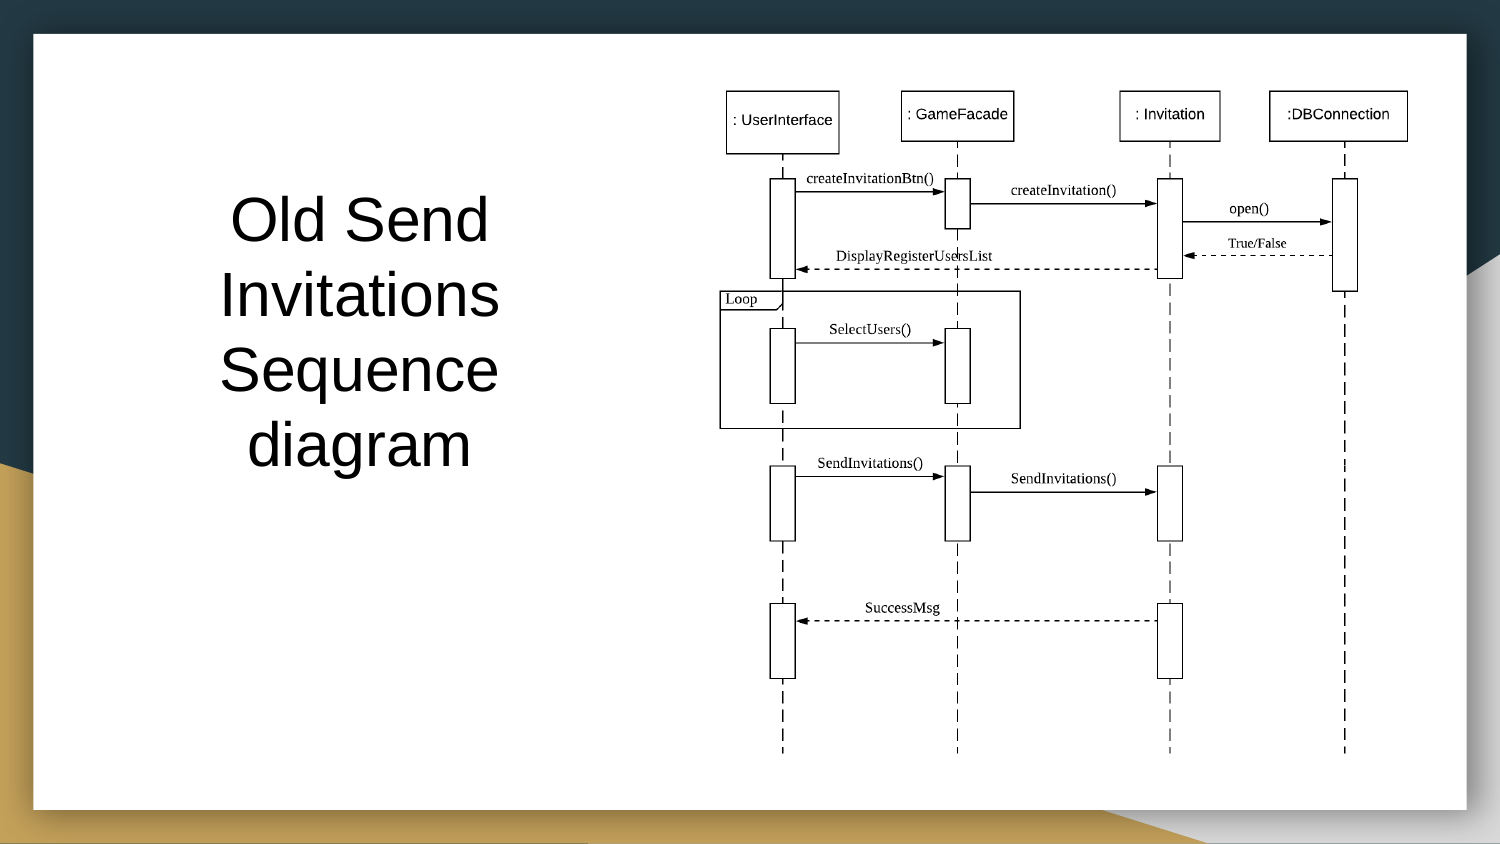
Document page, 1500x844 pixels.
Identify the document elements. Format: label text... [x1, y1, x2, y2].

text_box Old Send Invitations Sequence diagram [86, 163, 634, 567]
picture [695, 66, 1432, 778]
